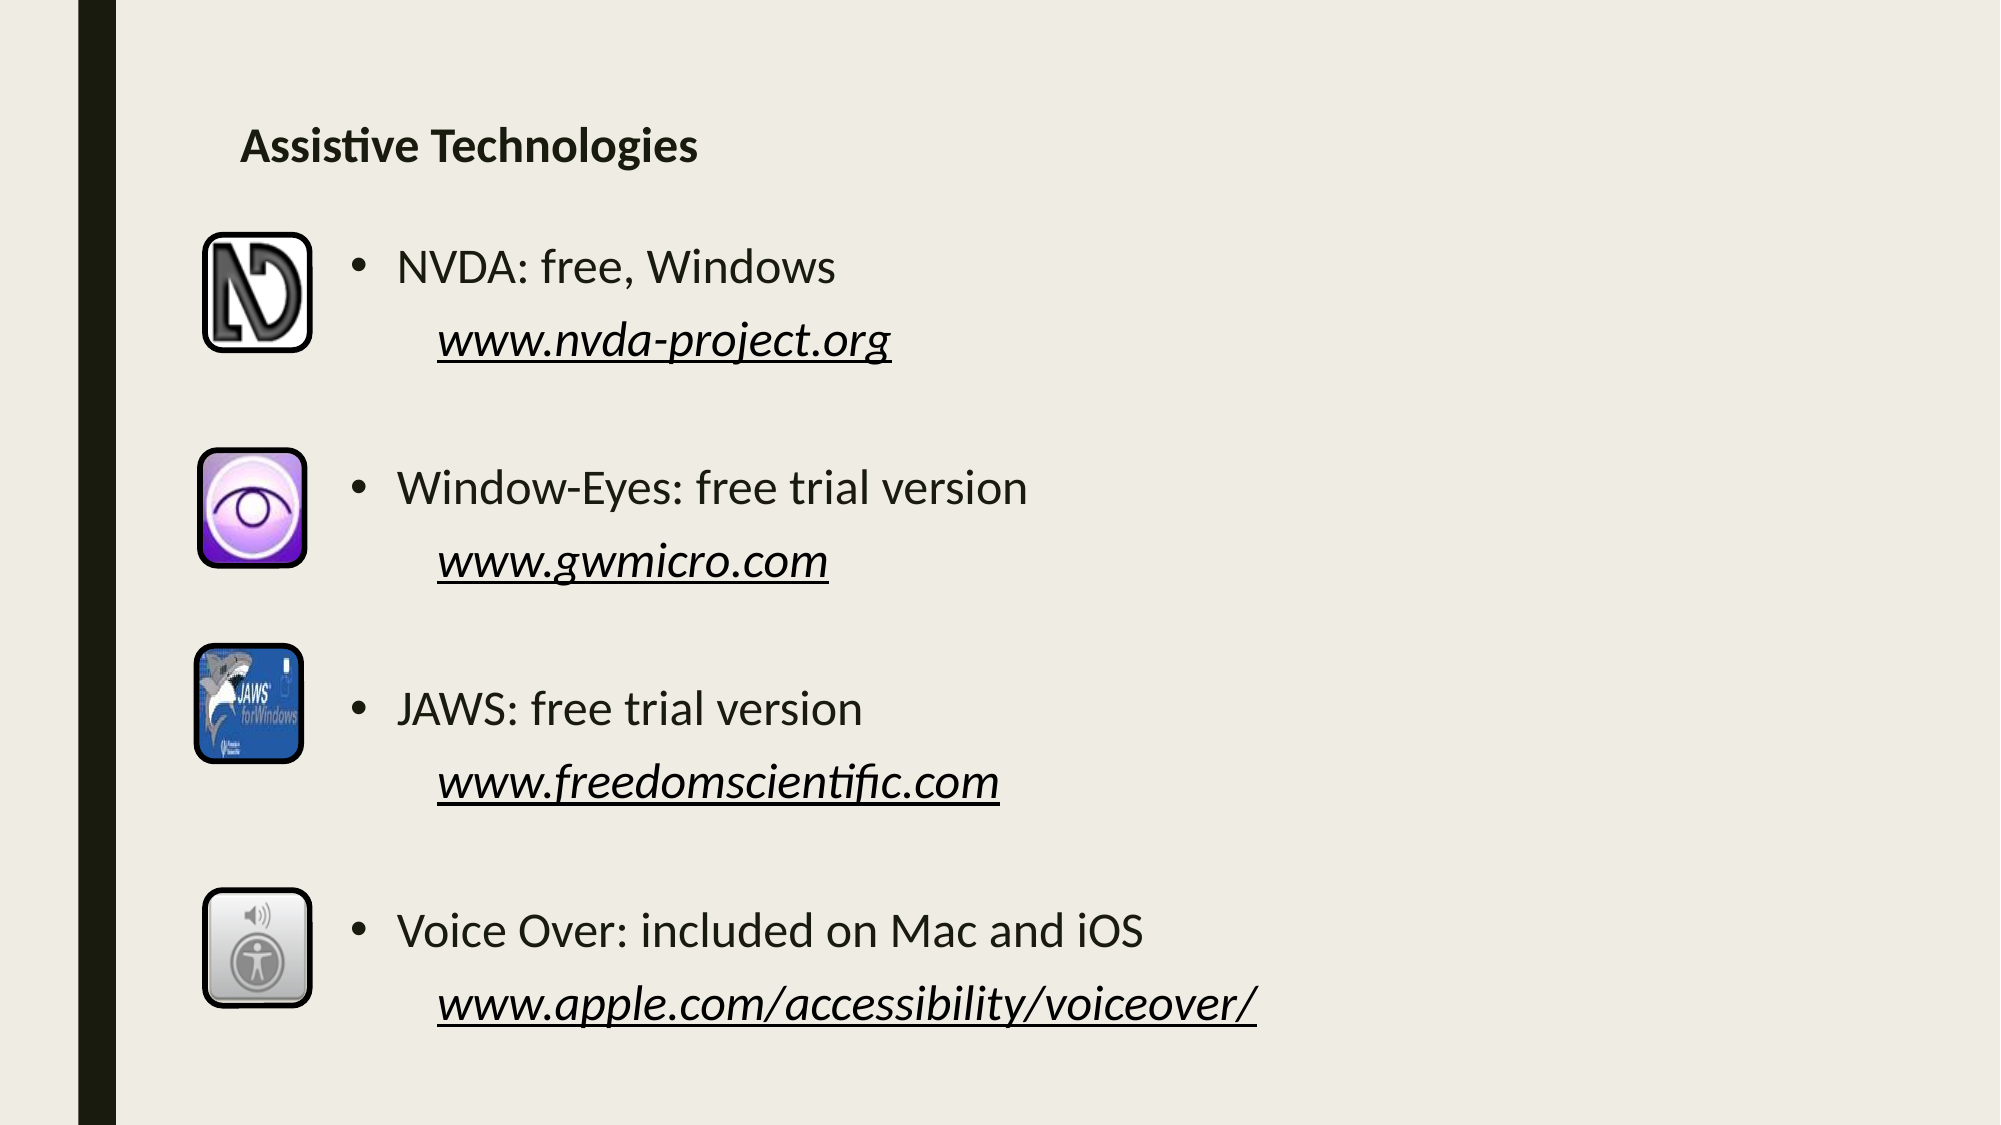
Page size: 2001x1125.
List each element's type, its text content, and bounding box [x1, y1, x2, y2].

title Assistive Technologies [225, 112, 1800, 197]
text_box NVDA: free, Windows www.nvda-project.org Window-Eyes: free trial version www.gwmicro.com JAWS: free trial version www.freedomscientific.com Voice Over: included on Mac and iOS www.apple.com/accessibility/voiceover/ [200, 197, 1971, 1073]
text_box [197, 447, 308, 569]
text_box [202, 231, 313, 354]
text_box [193, 642, 305, 765]
text_box [202, 887, 313, 1009]
